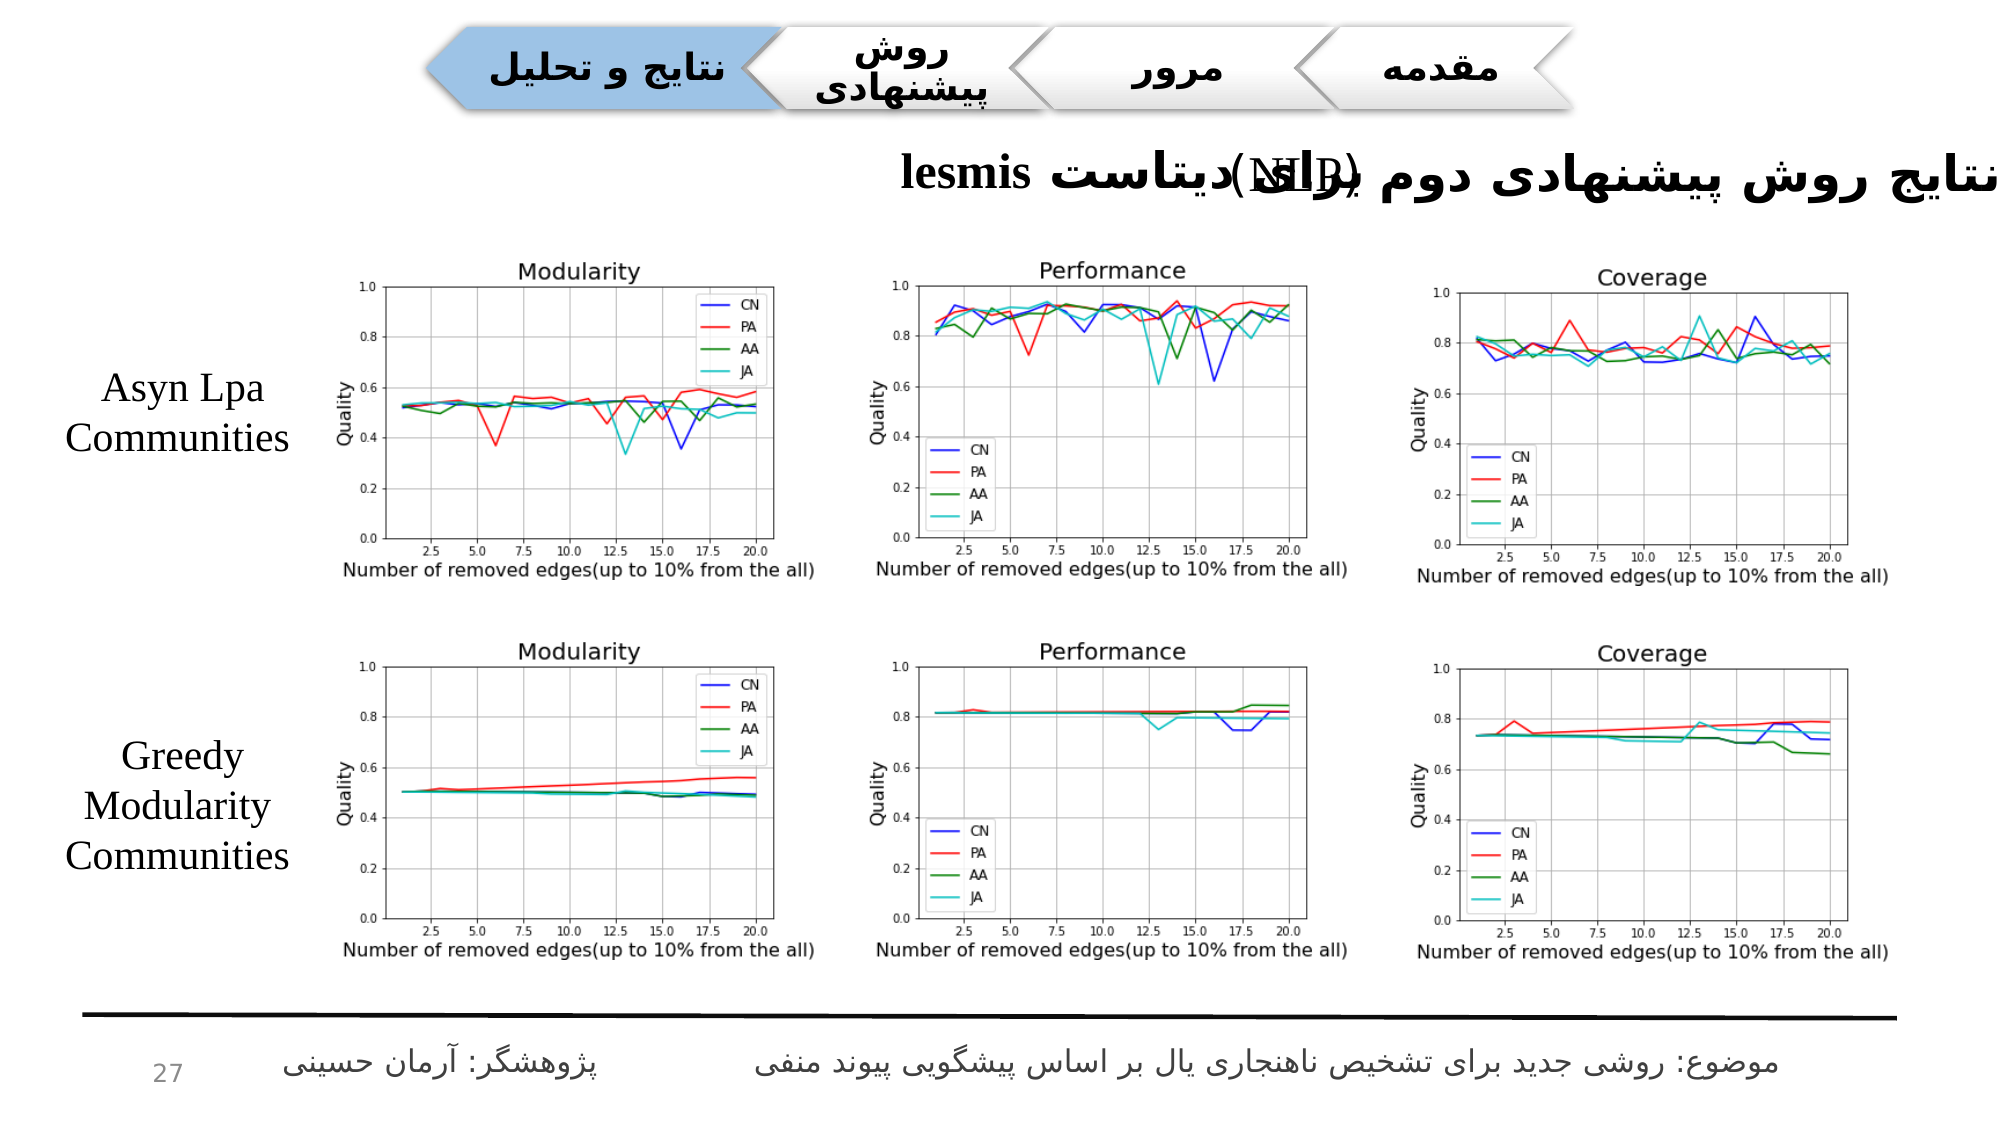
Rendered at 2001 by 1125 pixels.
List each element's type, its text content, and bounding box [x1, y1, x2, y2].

picture [856, 245, 1356, 579]
picture [856, 626, 1356, 960]
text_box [82, 1014, 1897, 1019]
text_box Asyn Lpa Communities [50, 352, 305, 468]
text_box برای دیتاست lesmis [885, 131, 1380, 206]
text_box Greedy Modularity Communities [50, 720, 305, 885]
text_box موضوع: روشی جدید برای تشخیص ناهنجاری یال بر اساس پیشگویی پیوند منفی [739, 1033, 1797, 1087]
picture [1397, 628, 1897, 962]
slide_number 27 [137, 1042, 588, 1103]
text_box پژوهشگر: آرمان حسینی [267, 1033, 613, 1086]
picture [323, 246, 823, 580]
text_box نتایج روش پیشنهادی دوم (NLP) [1213, 133, 2000, 209]
picture [1397, 252, 1897, 586]
picture [323, 626, 823, 960]
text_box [425, 26, 1575, 110]
